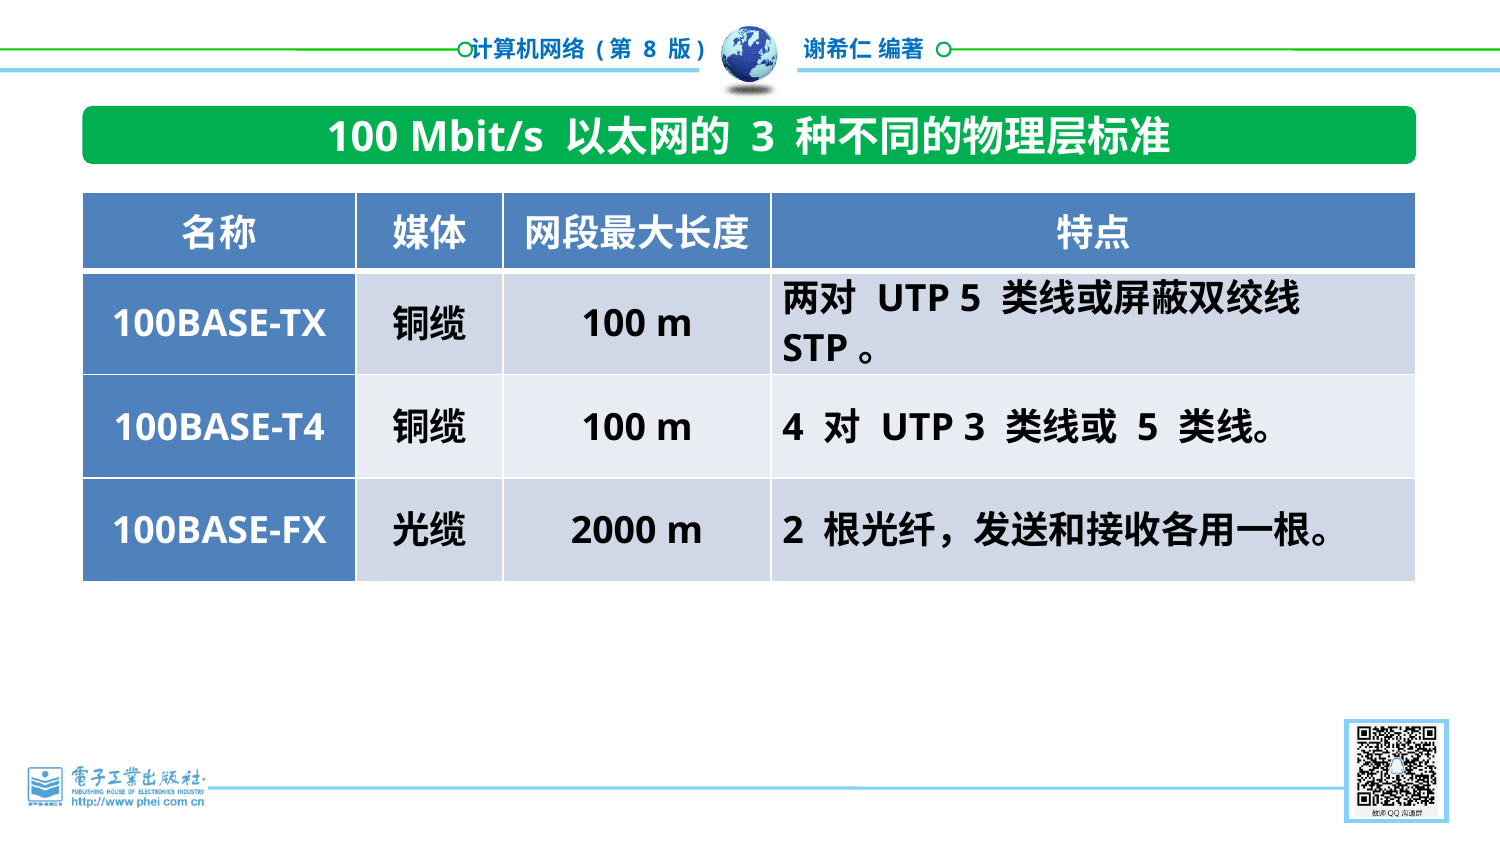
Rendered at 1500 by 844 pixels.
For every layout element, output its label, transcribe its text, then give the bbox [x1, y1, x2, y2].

table_cell 2 根光纤，发送和接收各用一根。 [772, 479, 1415, 581]
table_cell 100BASE-T4 [83, 375, 355, 477]
table_cell 铜缆 [357, 375, 502, 477]
picture [719, 24, 779, 100]
table_cell 光缆 [357, 479, 502, 581]
table_cell 100BASE-TX [83, 274, 355, 374]
table_header 名称 [83, 193, 355, 268]
table_header 网段最大长度 [504, 193, 770, 268]
table_cell 100BASE-FX [83, 479, 355, 581]
text_box [1187, 105, 1417, 164]
table_cell 100 m [504, 274, 770, 374]
picture [1355, 724, 1438, 817]
table_header 媒体 [357, 193, 502, 268]
table_cell 100 m [504, 375, 770, 477]
table_cell 4 对 UTP 3 类线或 5 类线。 [772, 375, 1415, 477]
table_cell 2000 m [504, 479, 770, 581]
table_cell 两对 UTP 5 类线或屏蔽双绞线STP。 [772, 274, 1415, 374]
text_box 100 Mbit/s 以太网的 3 种不同的物理层标准 [311, 102, 1187, 167]
picture [23, 764, 208, 809]
table_header 特点 [772, 193, 1415, 268]
text_box [82, 105, 311, 164]
table_cell 铜缆 [357, 274, 502, 374]
